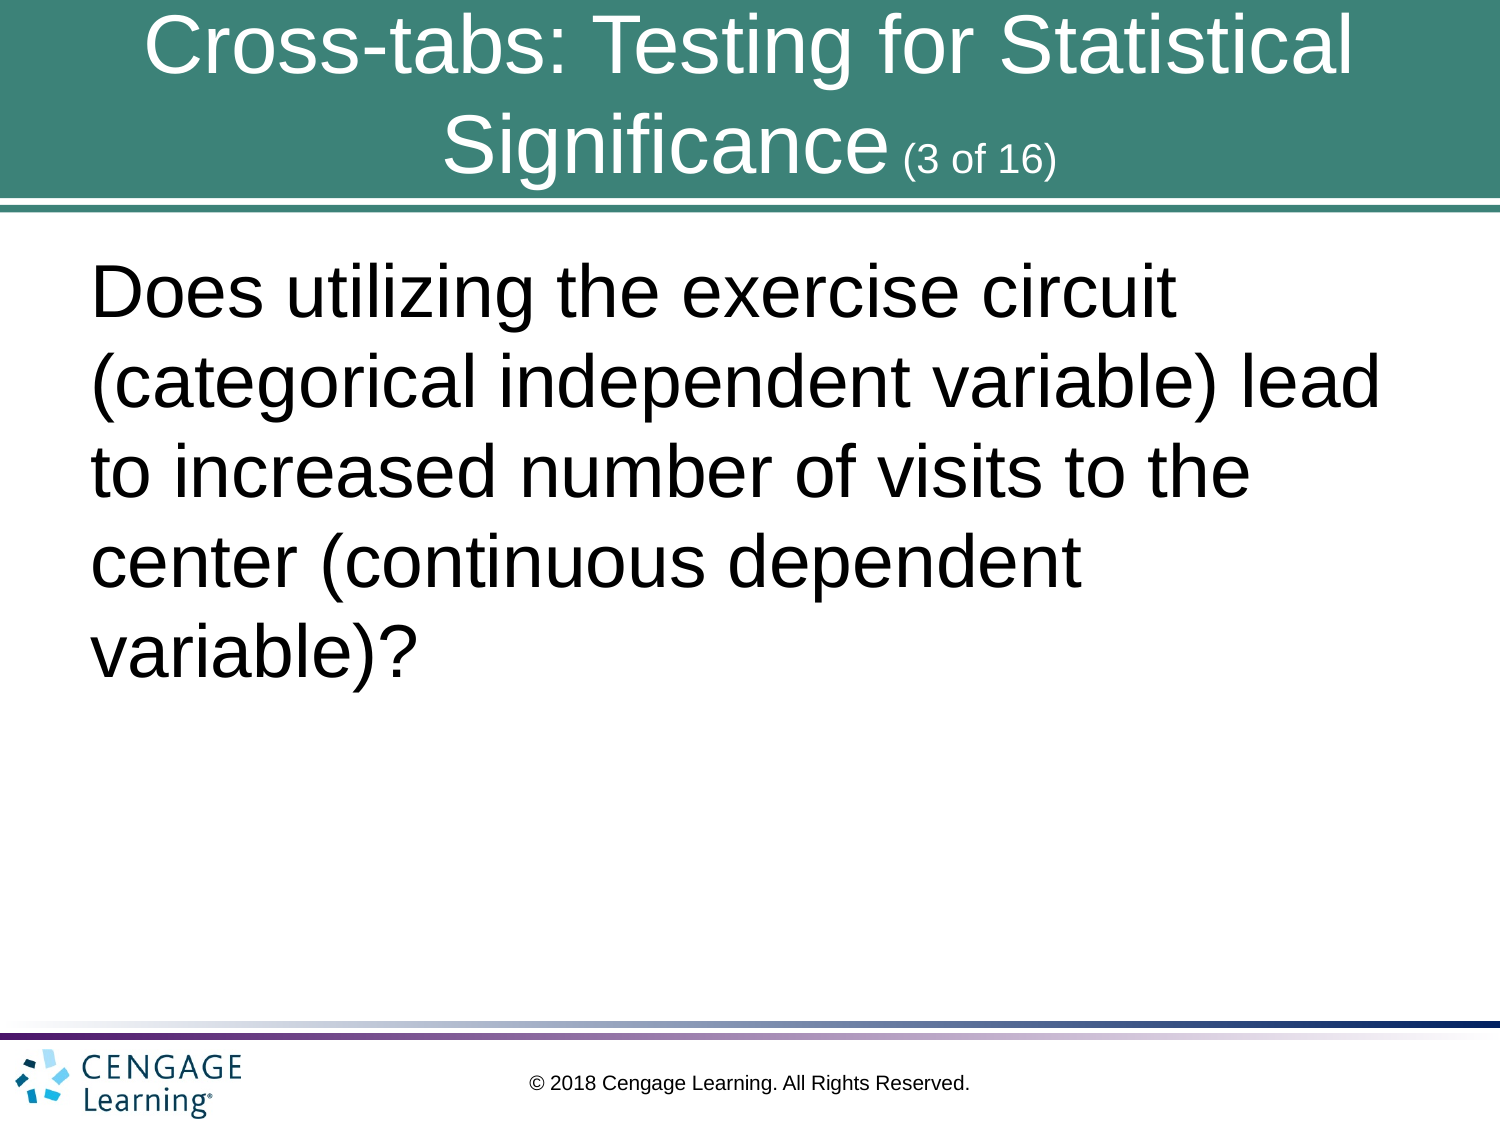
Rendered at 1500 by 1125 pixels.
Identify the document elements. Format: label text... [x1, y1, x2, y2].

title Cross-tabs: Testing for Statistical Significance (3 of 16) [37, 0, 1463, 181]
list Does utilizing the exercise circuit (categorical independent variable) lead to increased number of visits to the center (continuous dependent variable)? [74, 234, 1426, 1001]
picture [15, 1049, 241, 1119]
